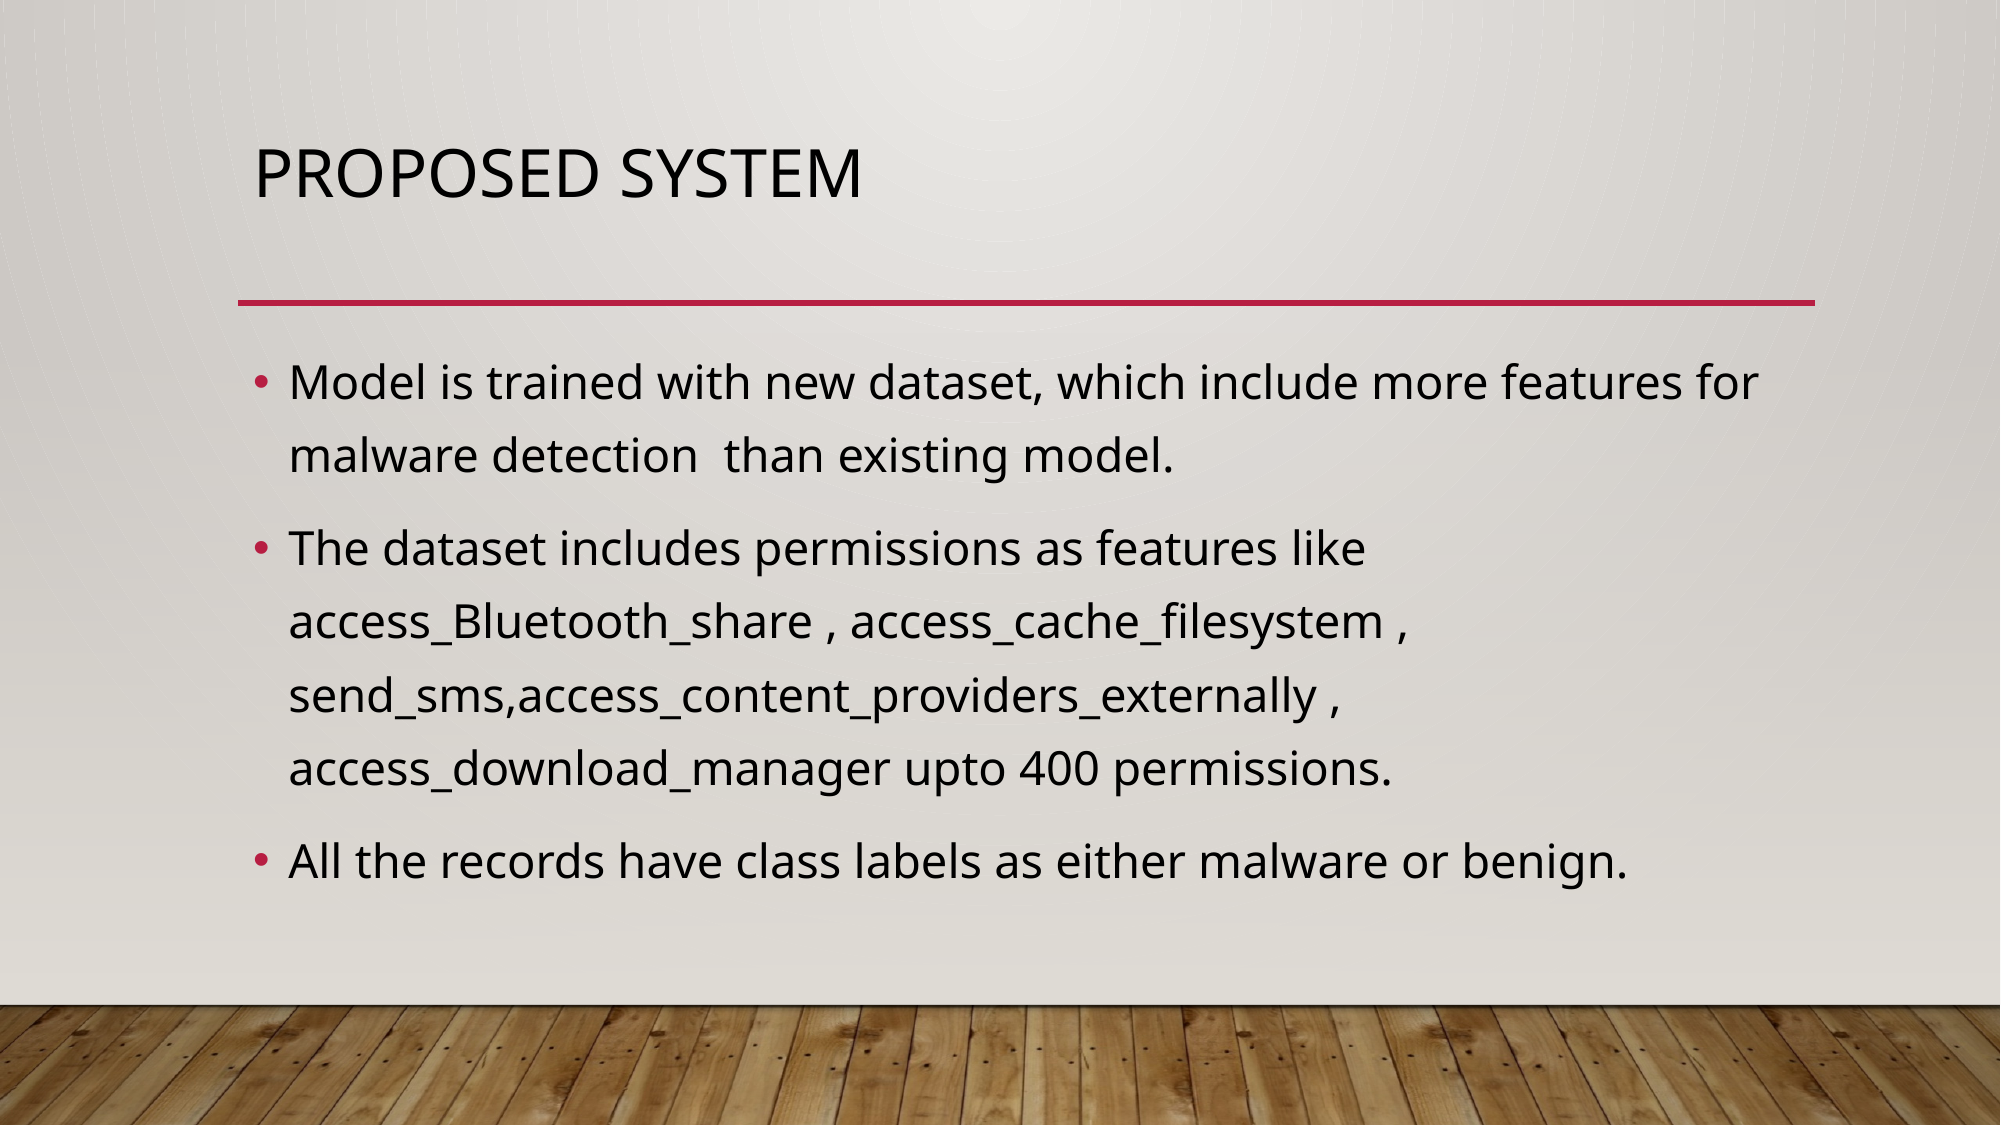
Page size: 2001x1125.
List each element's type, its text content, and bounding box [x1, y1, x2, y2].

title Proposed system [238, 131, 1814, 261]
picture [0, 1005, 2000, 1125]
list Model is trained with new dataset, which include more features for malware detection than existing model. The dataset includes permissions as features like access_Bluetooth_share , access_cache_filesystem , send_sms,access_content_providers_externally , access_download_manager upto 400 permissions. All the records have class labels as either malware or benign. [238, 261, 1831, 897]
